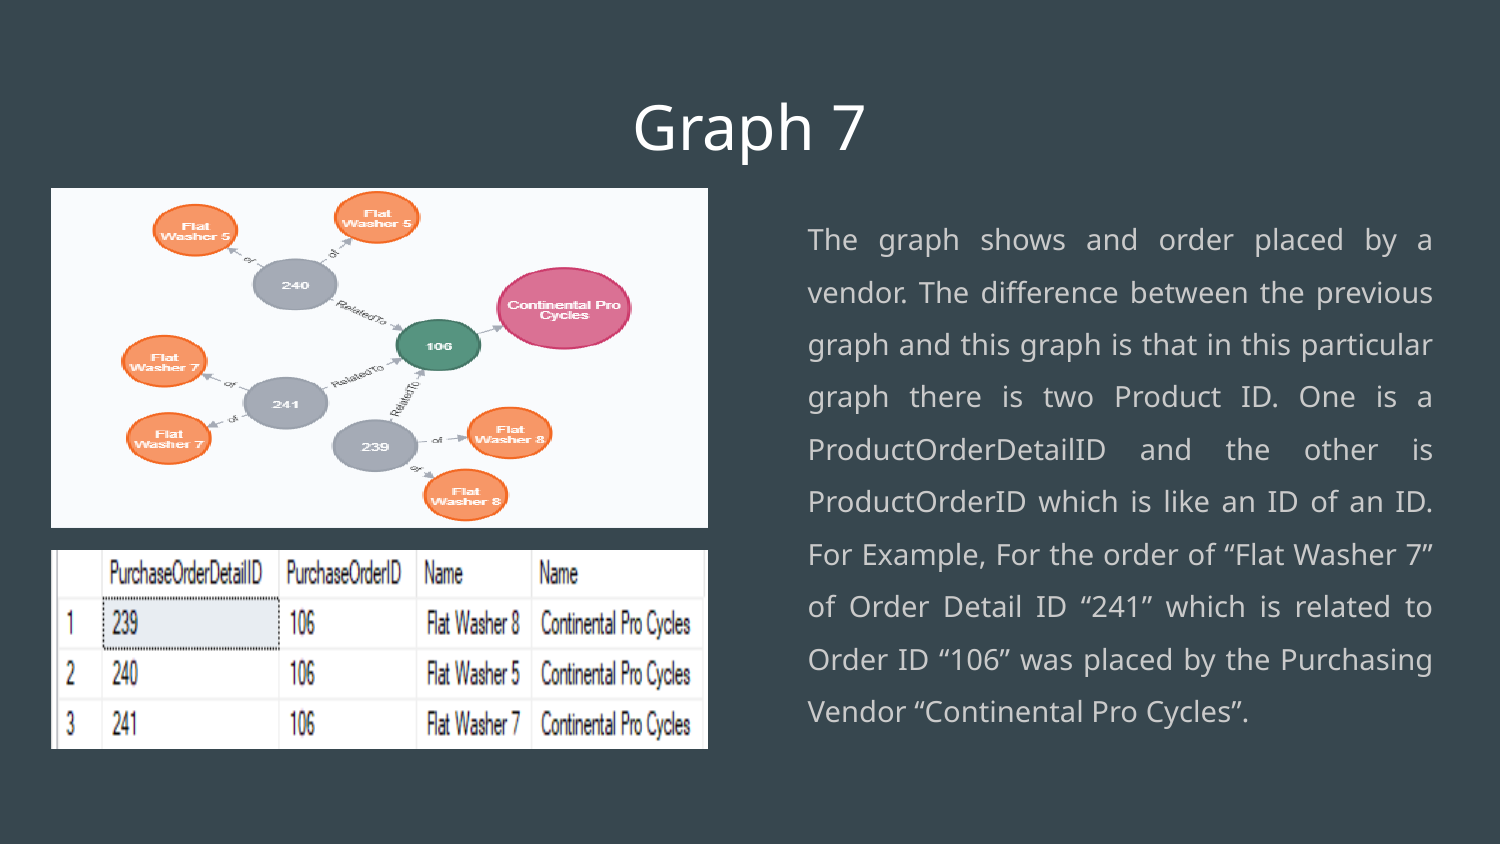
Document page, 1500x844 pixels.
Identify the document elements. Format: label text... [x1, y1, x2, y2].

list The graph shows and order placed by a vendor. The difference between the previous graph and this graph is that in this particular graph there is two Product ID. One is a ProductOrderDetailID and the other is ProductOrderID which is like an ID of an ID. For Example, For the order of “Flat Washer 7” of Order Detail ID “241” which is related to Order ID “106” was placed by the Purchasing Vendor “Continental Pro Cycles”. [792, 189, 1449, 750]
title Graph 7 [51, 72, 1449, 167]
picture [50, 188, 708, 529]
picture [50, 549, 708, 749]
